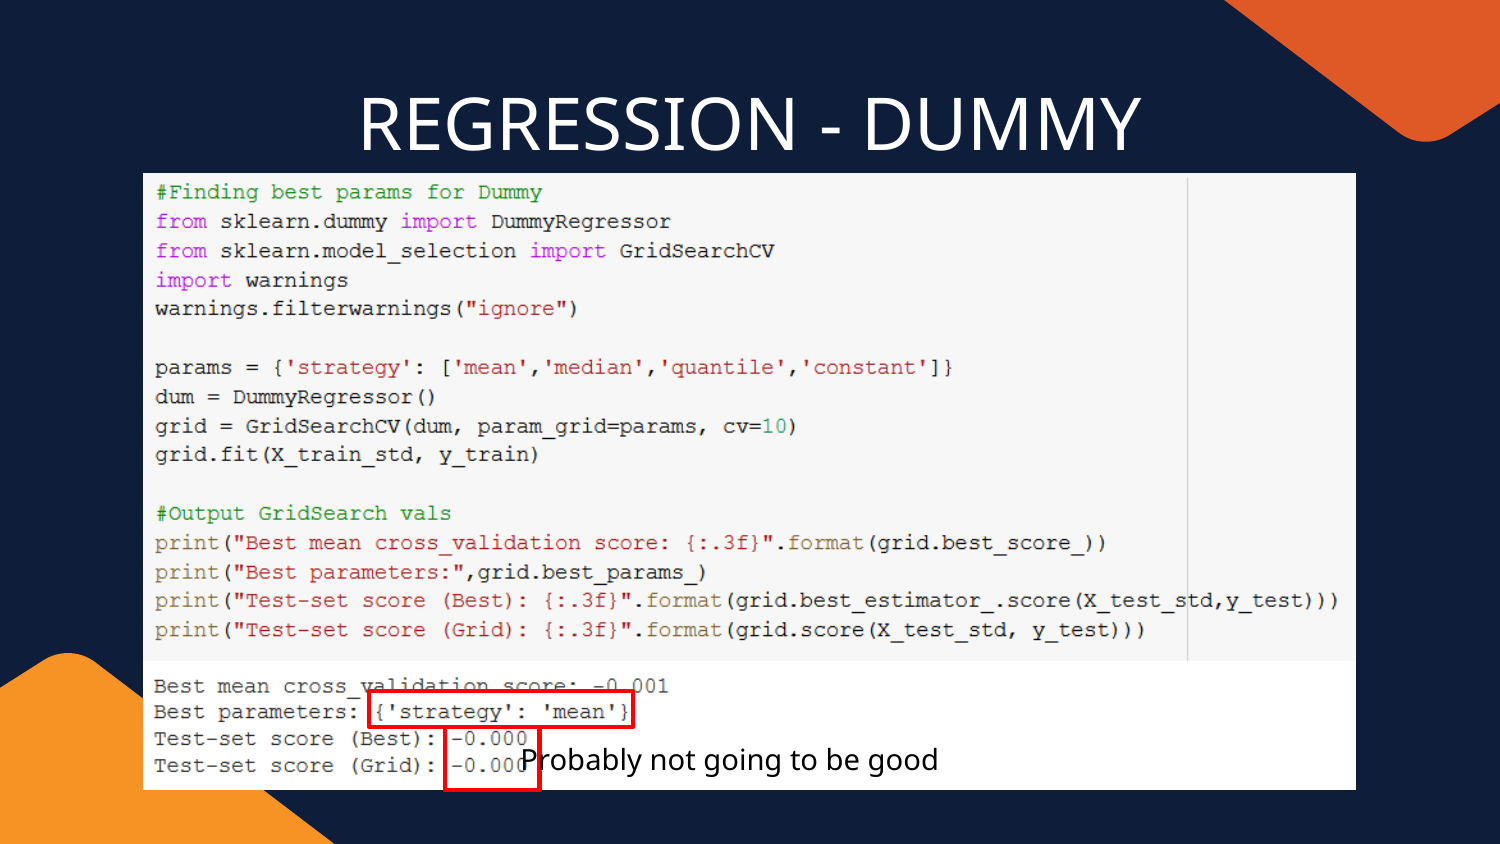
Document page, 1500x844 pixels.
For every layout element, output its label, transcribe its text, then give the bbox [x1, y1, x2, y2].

text_box REGRESSION - DUMMY [48, 80, 1452, 163]
picture [143, 173, 1357, 791]
